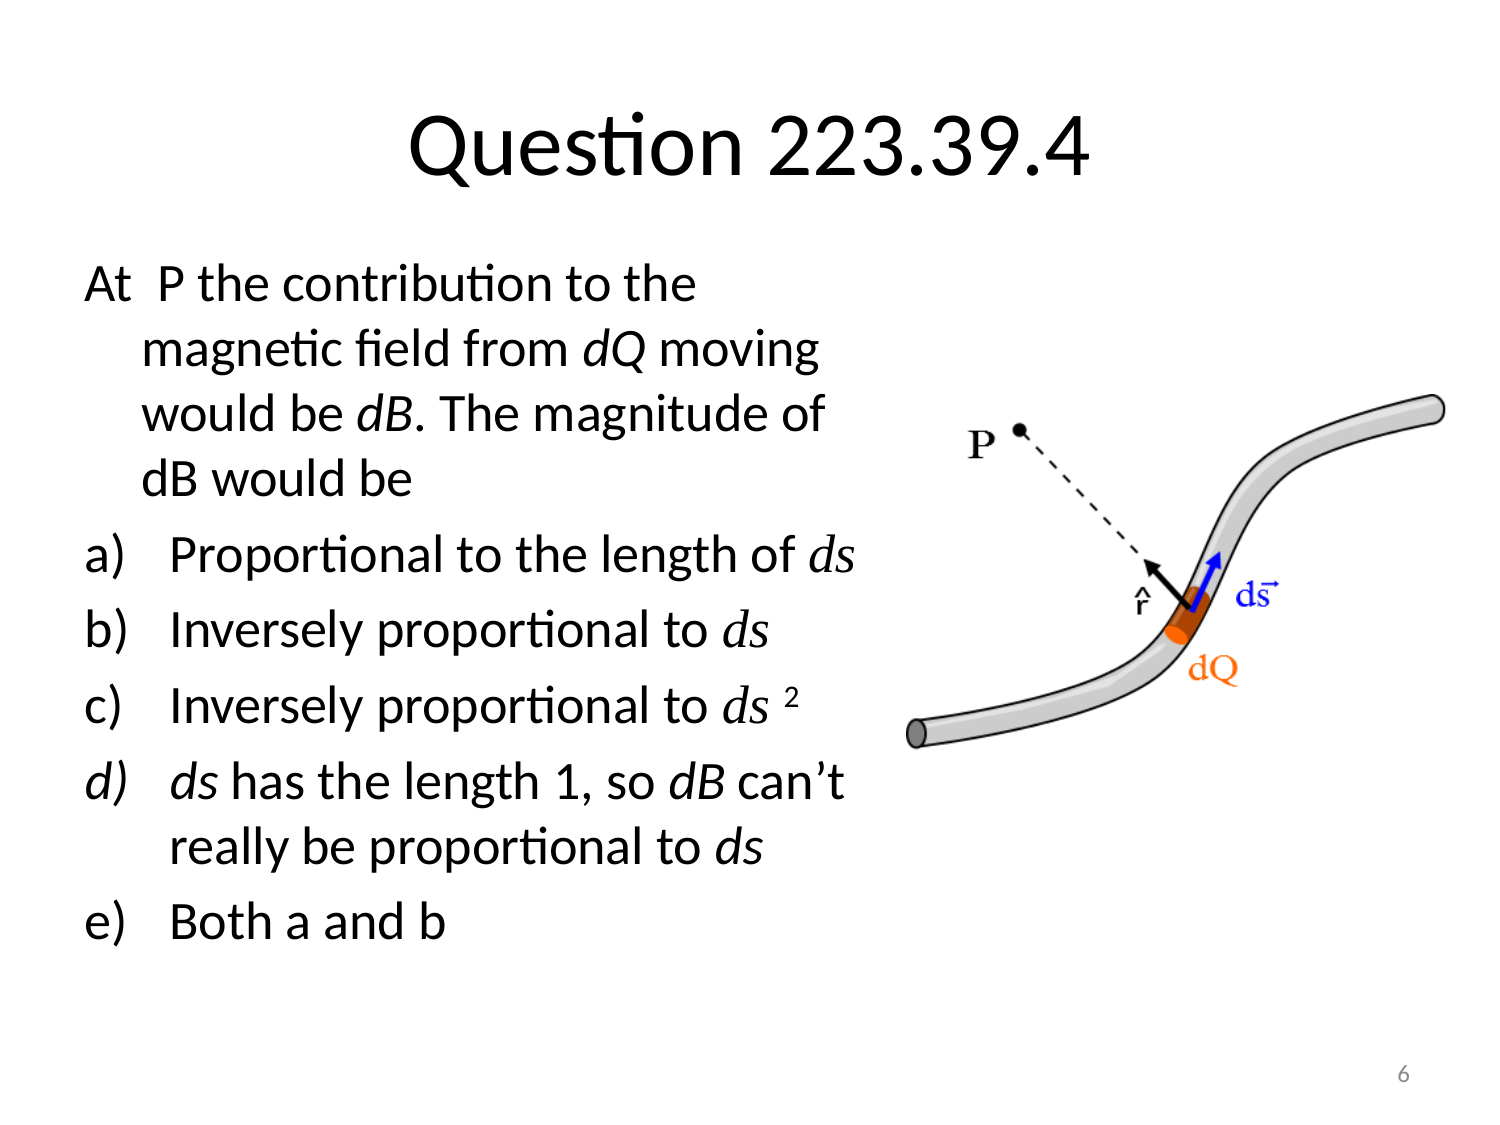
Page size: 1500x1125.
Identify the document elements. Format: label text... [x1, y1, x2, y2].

title Question 223.39.4 [75, 45, 1425, 233]
list At P the contribution to the magnetic field from dQ moving would be dB. The magnitude of dB would be Proportional to the length of ds Inversely proportional to ds Inversely proportional to ds 2 ds has the length 1, so dB can’t really be proportional to ds Both a and b [69, 239, 880, 983]
slide_number 6 [1074, 1042, 1425, 1103]
picture [906, 394, 1447, 751]
